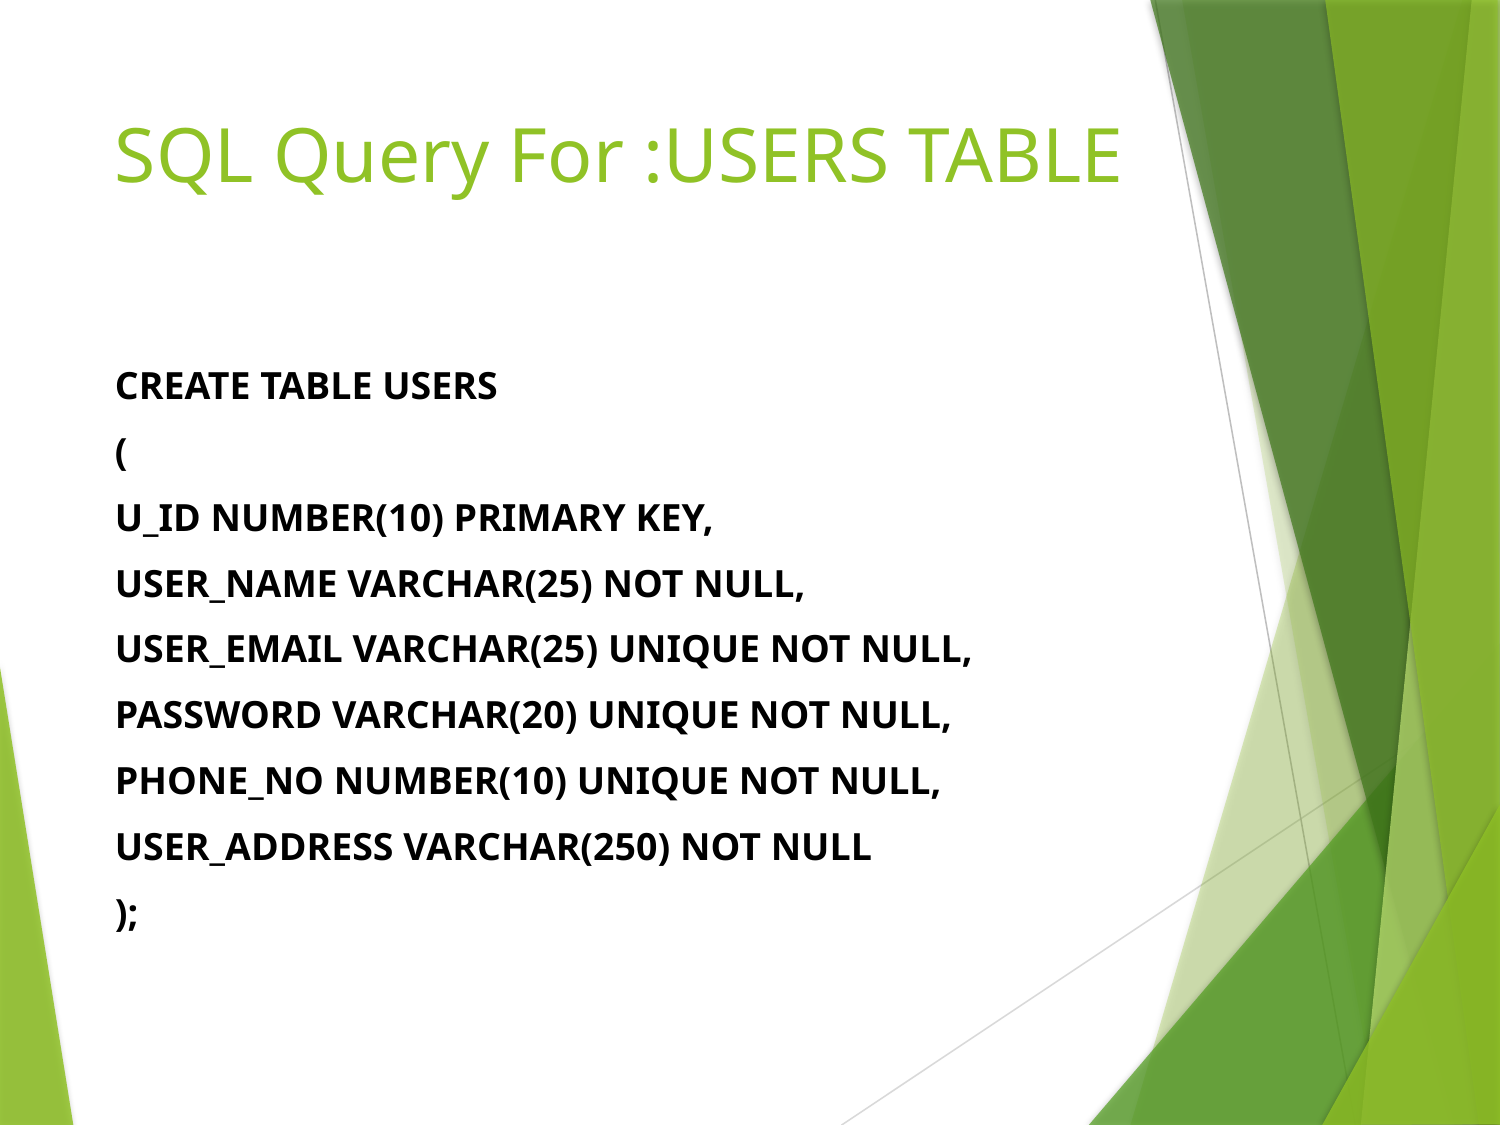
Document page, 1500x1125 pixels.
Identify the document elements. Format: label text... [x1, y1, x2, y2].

list CREATE TABLE USERS ( U_ID NUMBER(10) PRIMARY KEY, USER_NAME VARCHAR(25) NOT NULL, USER_EMAIL VARCHAR(25) UNIQUE NOT NULL, PASSWORD VARCHAR(20) UNIQUE NOT NULL, PHONE_NO NUMBER(10) UNIQUE NOT NULL, USER_ADDRESS VARCHAR(250) NOT NULL ); [99, 354, 1142, 992]
title SQL Query For :USERS TABLE [99, 99, 1142, 317]
